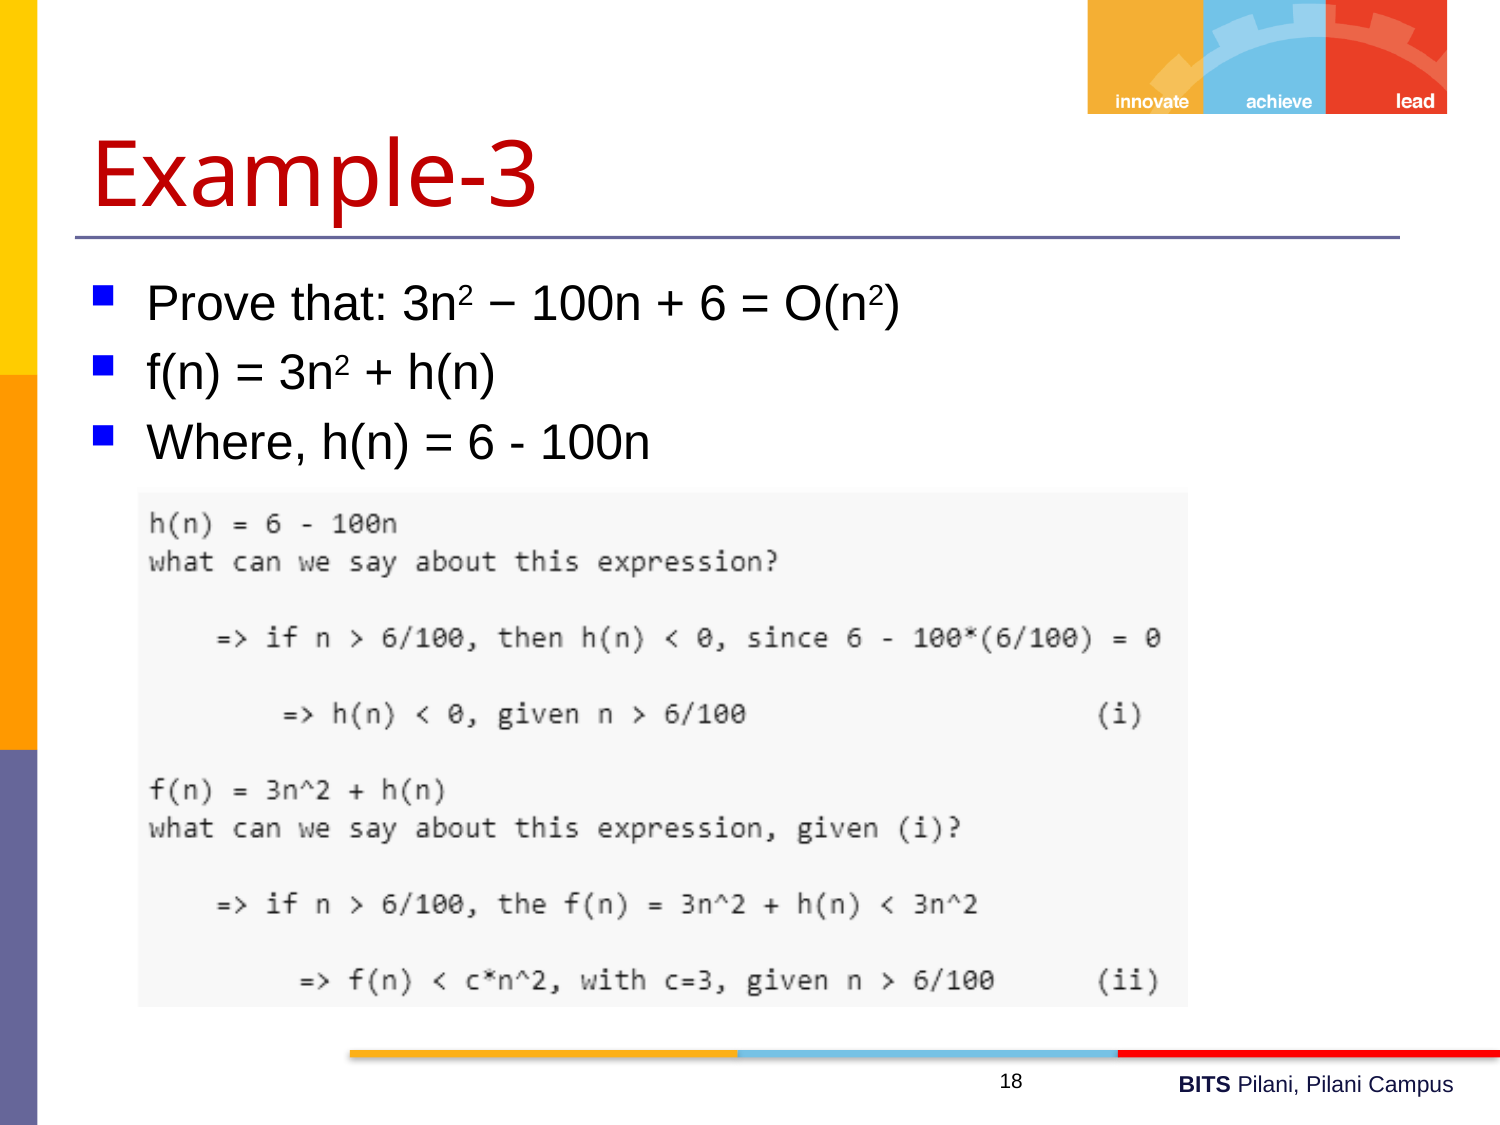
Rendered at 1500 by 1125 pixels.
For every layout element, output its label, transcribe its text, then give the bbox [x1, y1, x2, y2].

picture [1087, 0, 1448, 114]
list Prove that: 3n2 − 100n + 6 = O(n2) f(n) = 3n2 + h(n) Where, h(n) = 6 - 100n [74, 262, 1426, 1006]
title Example-3 [74, 45, 1426, 233]
slide_number 18 [687, 1059, 1038, 1125]
picture [137, 487, 1188, 1007]
